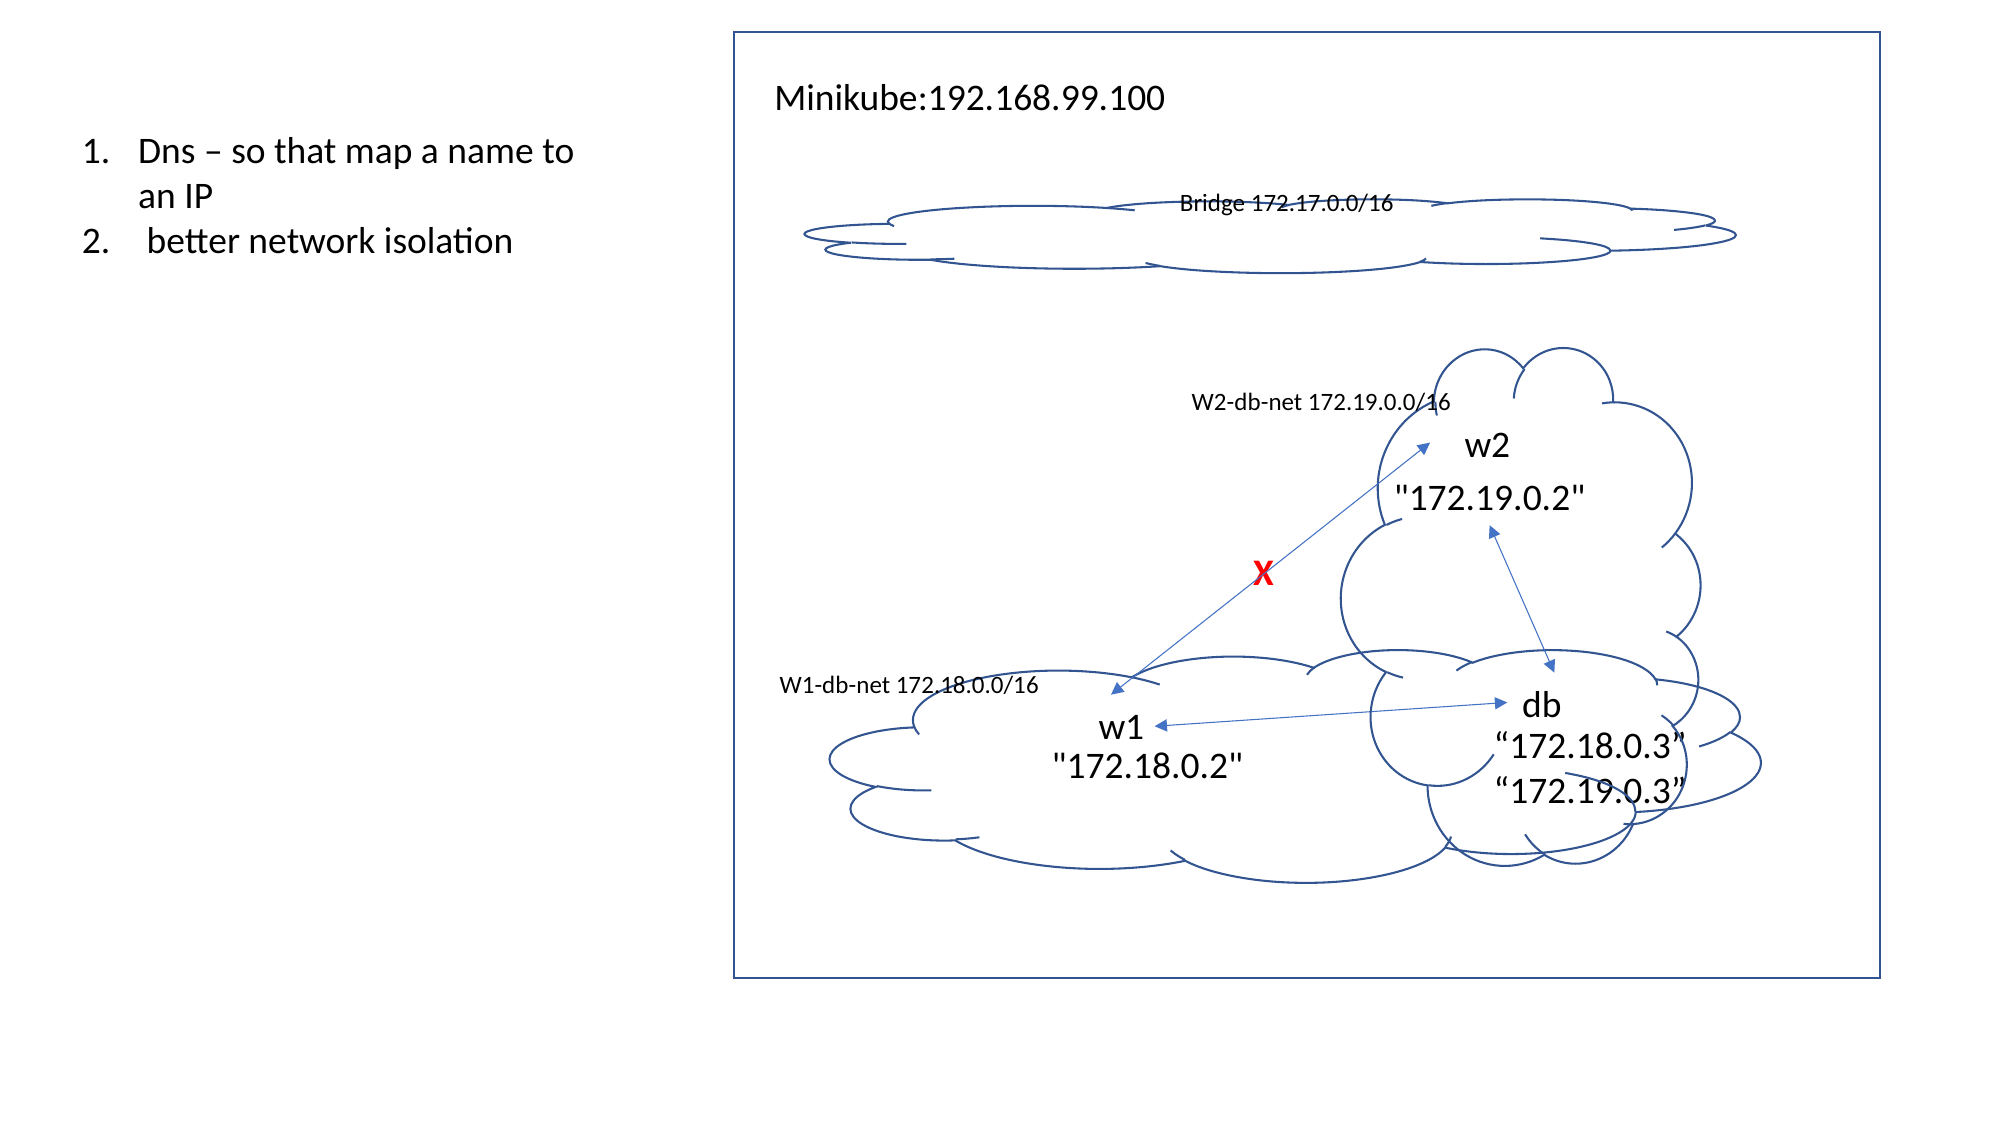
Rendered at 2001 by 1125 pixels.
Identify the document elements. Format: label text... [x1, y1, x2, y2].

text_box W2-db-net 172.19.0.0/16 [1176, 378, 1467, 423]
text_box [803, 198, 1738, 275]
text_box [1110, 442, 1431, 695]
text_box [828, 669, 1456, 884]
text_box Bridge 172.17.0.0/16 [1165, 178, 1410, 224]
text_box [1669, 686, 1763, 811]
text_box Minikube:192.168.99.100 [759, 65, 1223, 126]
text_box Dns – so that map a name to an IP better network isolation [67, 118, 616, 269]
text_box [1370, 346, 1702, 867]
text_box [733, 31, 1881, 979]
text_box W1-db-net 172.18.0.0/16 [764, 661, 1055, 706]
text_box “172.18.0.3” “172.19.0.3” [1658, 805, 1702, 819]
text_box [1489, 526, 1555, 673]
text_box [1154, 702, 1508, 727]
